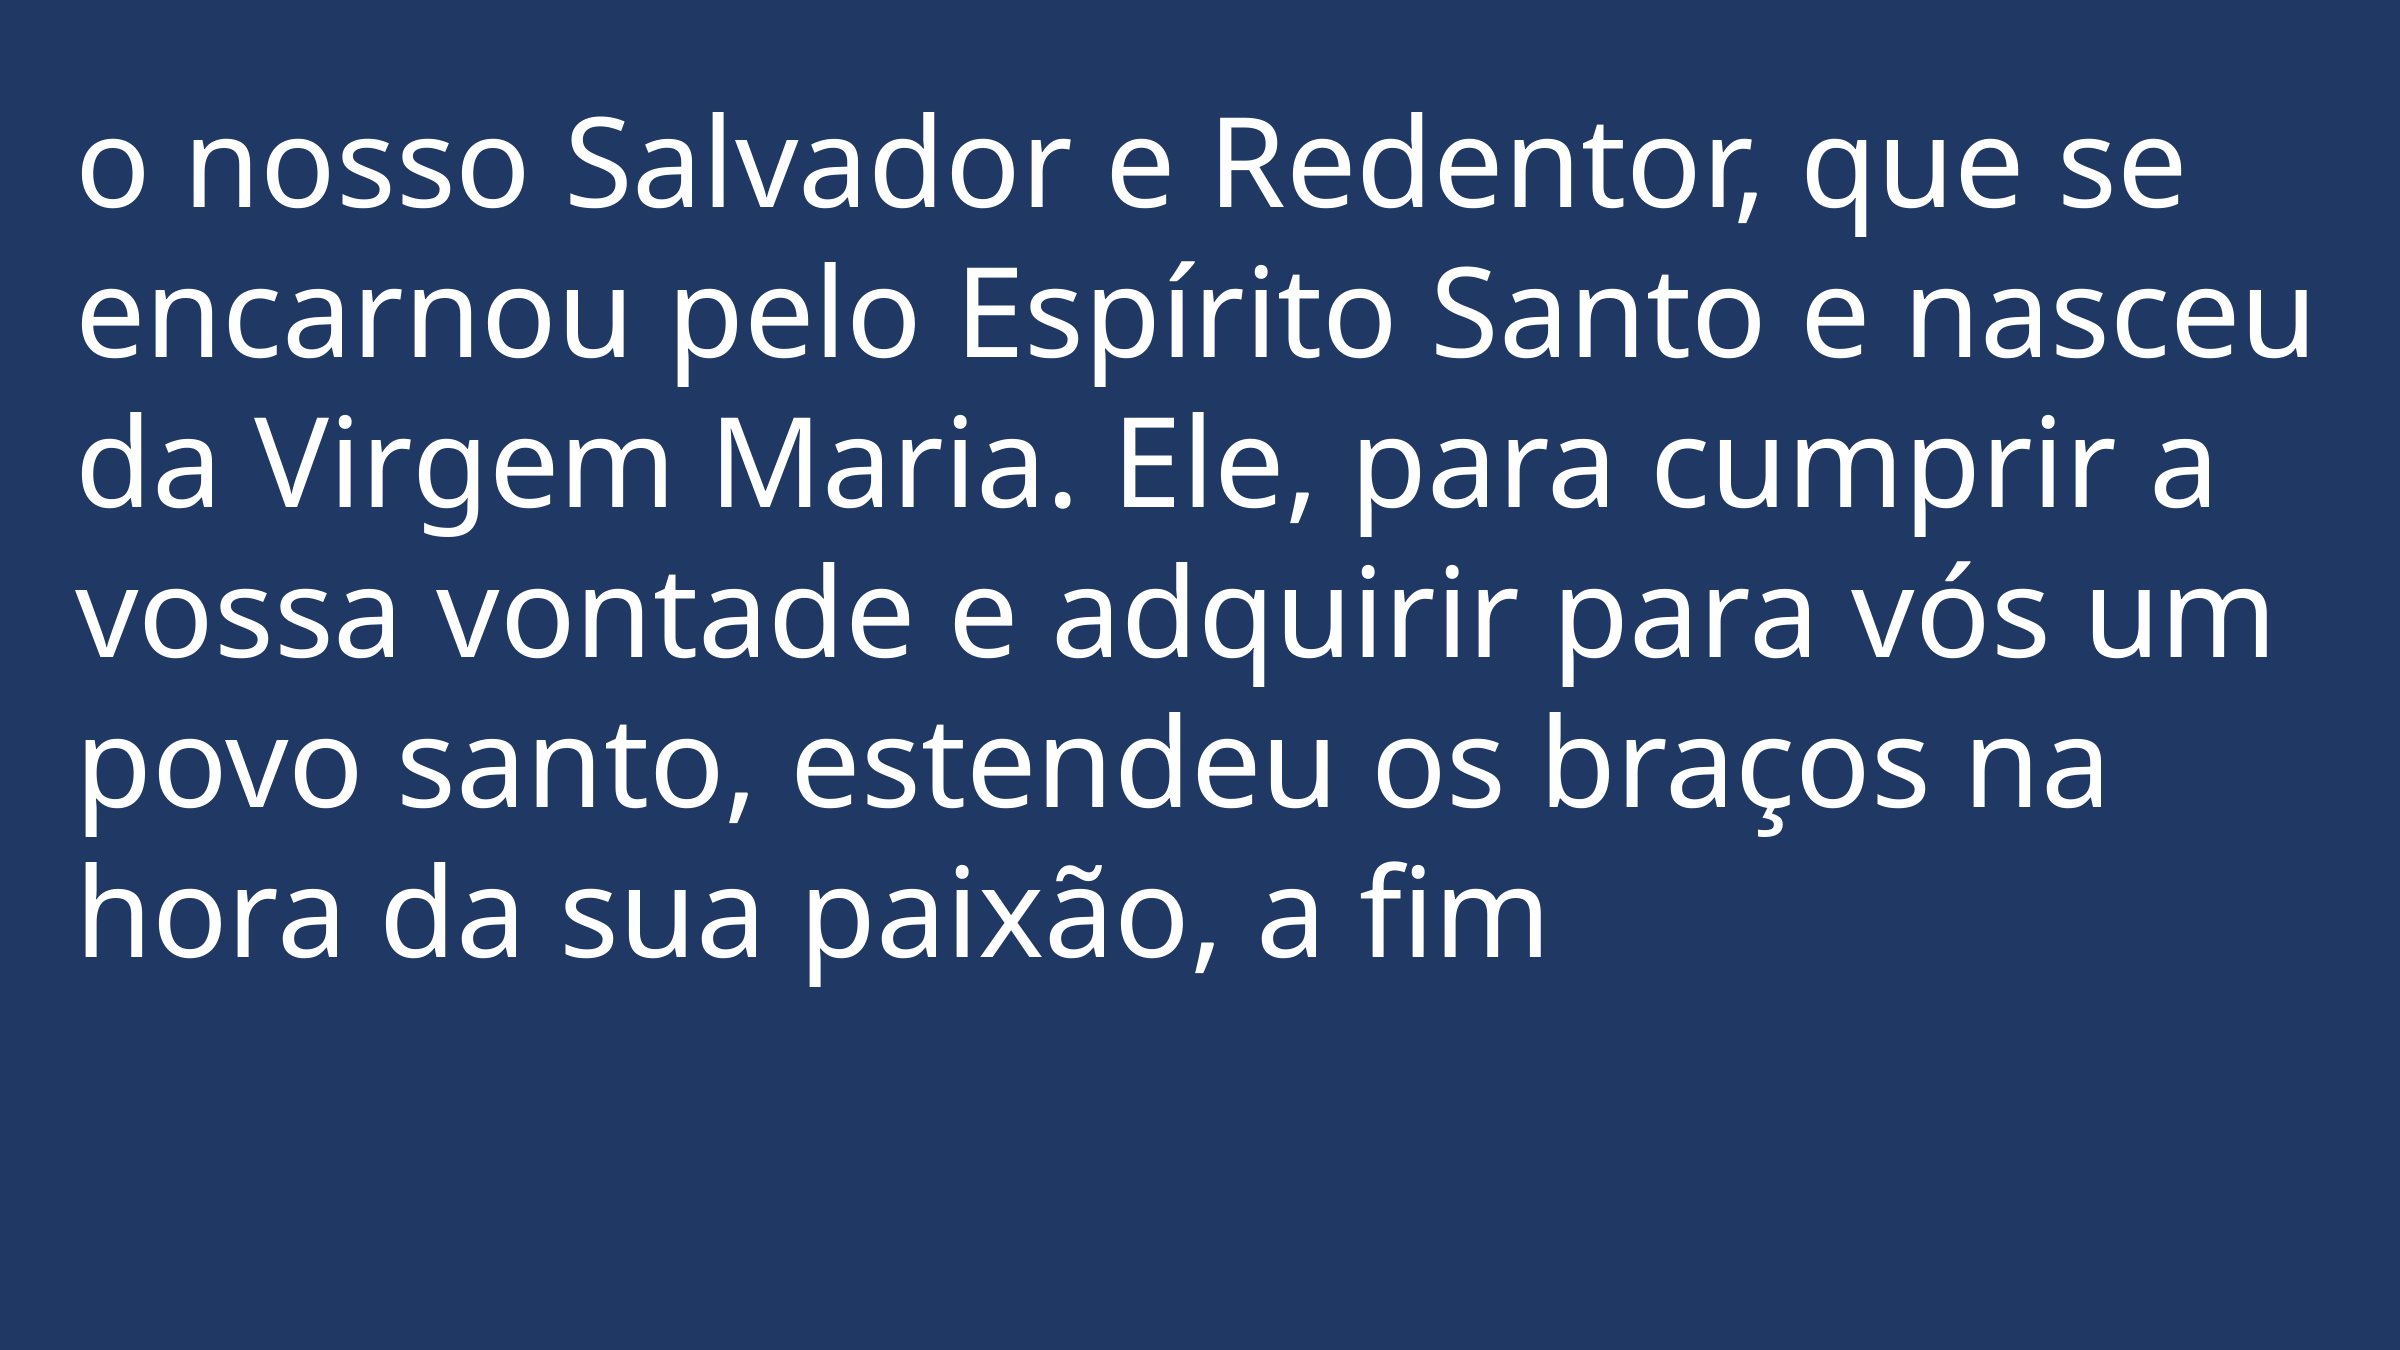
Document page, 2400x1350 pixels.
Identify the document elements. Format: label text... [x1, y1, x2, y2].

text_box o nosso Salvador e Redentor, que se encarnou pelo Espírito Santo e nasceu da Virgem Maria. Ele, para cumprir a vossa vontade e adquirir para vós um povo santo, estendeu os braços na hora da sua paixão, a fim [74, 74, 2325, 990]
